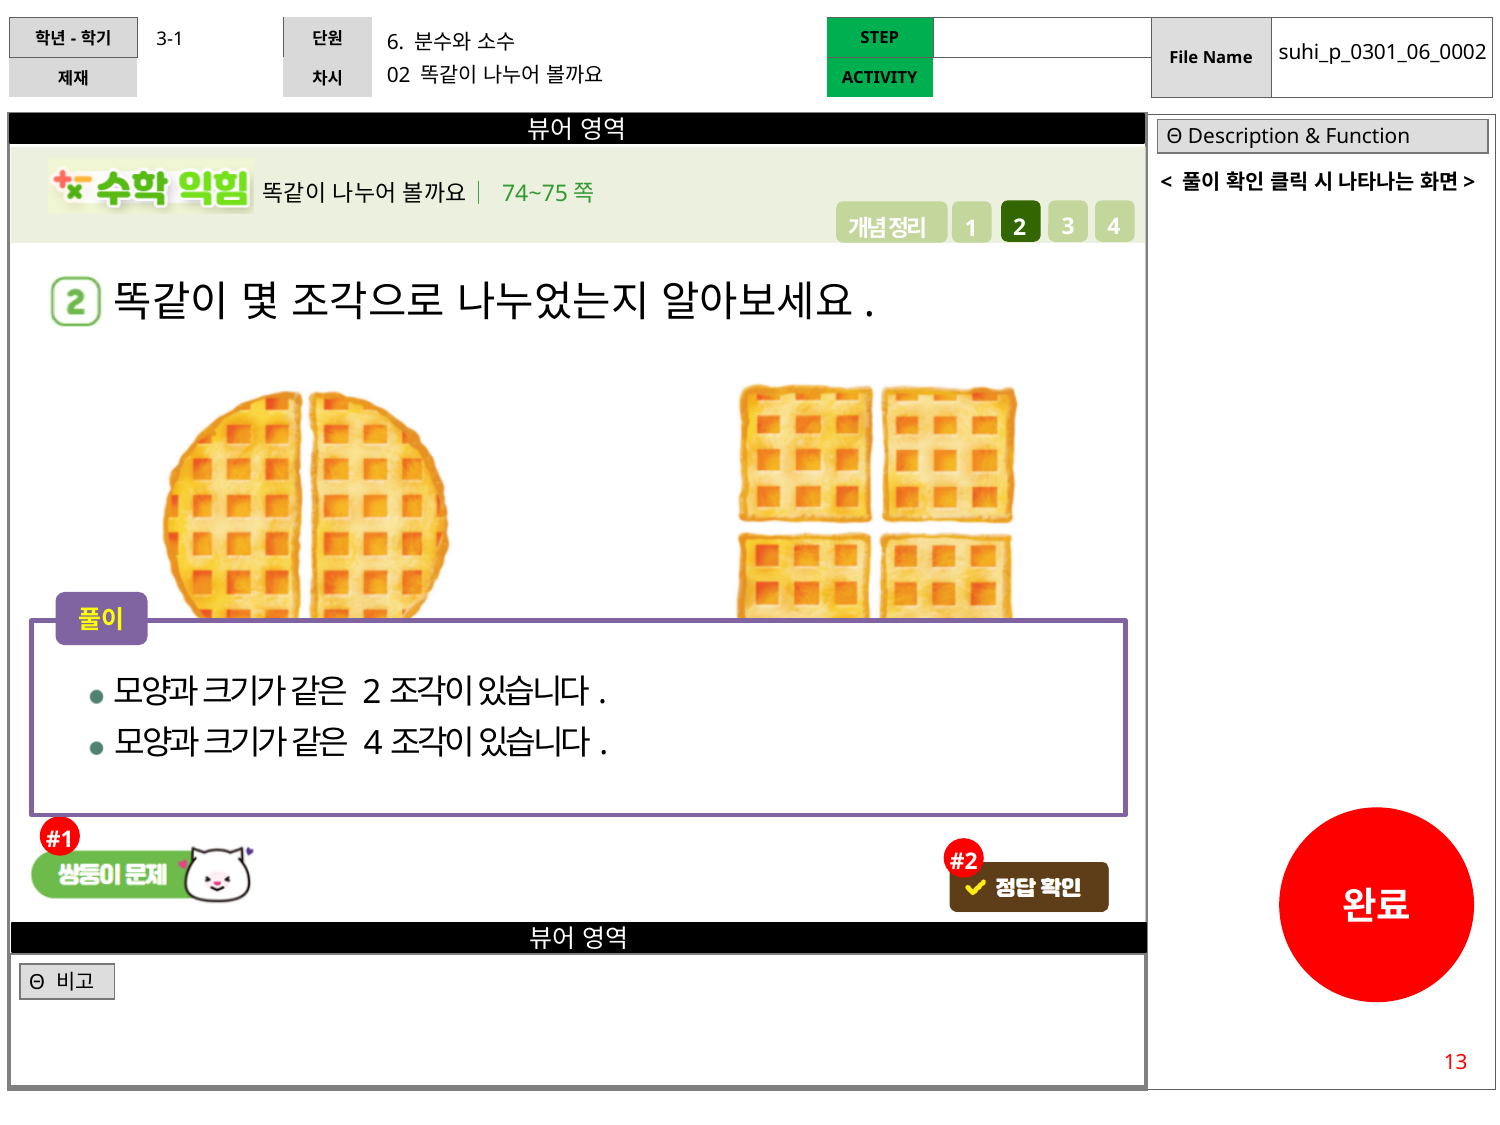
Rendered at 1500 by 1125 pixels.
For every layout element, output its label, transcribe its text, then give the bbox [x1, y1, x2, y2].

picture [85, 684, 105, 707]
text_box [833, 190, 1140, 250]
picture [124, 352, 1035, 591]
text_box 똑같이 몇 조각으로 나누었는지 알아보세요. [99, 267, 1134, 332]
picture [85, 735, 105, 758]
text_box 02 똑같이 나누어 볼까요 [372, 54, 756, 96]
text_box < 풀이 확인 클릭 시 나타나는 화면> [1145, 160, 1500, 264]
picture [46, 273, 106, 331]
text_box 똑같이 나누어 볼까요│ 74~75쪽 [247, 171, 796, 214]
text_box 완료 [1277, 805, 1477, 1005]
table_header Θ Description & Function [1158, 120, 1487, 152]
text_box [31, 591, 1126, 816]
text_box #2 [941, 836, 986, 866]
text_box 3-1 [141, 18, 284, 55]
picture [48, 158, 254, 214]
picture [21, 835, 263, 913]
text_box 6. 분수와 소수 [372, 21, 715, 54]
text_box #1 [37, 824, 82, 834]
text_box suhi_p_0301_06_0002 [1263, 30, 1500, 71]
picture [948, 858, 1111, 913]
